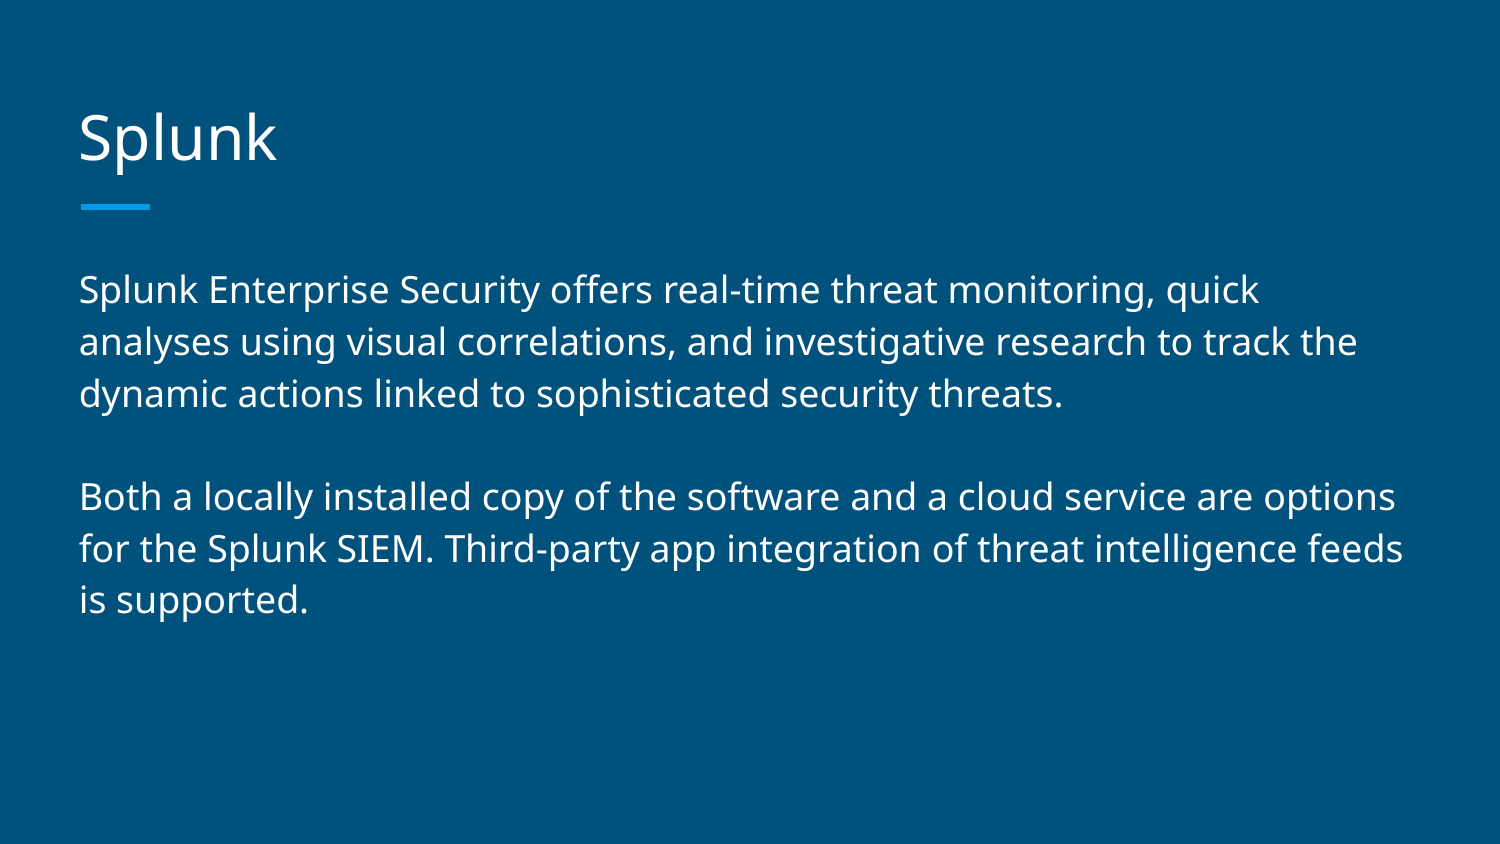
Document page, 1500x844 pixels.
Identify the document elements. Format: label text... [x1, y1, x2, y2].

title Splunk [63, 75, 1437, 188]
list Splunk Enterprise Security offers real-time threat monitoring, quick analyses using visual correlations, and investigative research to track the dynamic actions linked to sophisticated security threats. Both a locally installed copy of the software and a cloud service are options for the Splunk SIEM. Third-party app integration of threat intelligence feeds is supported. [63, 244, 1437, 750]
